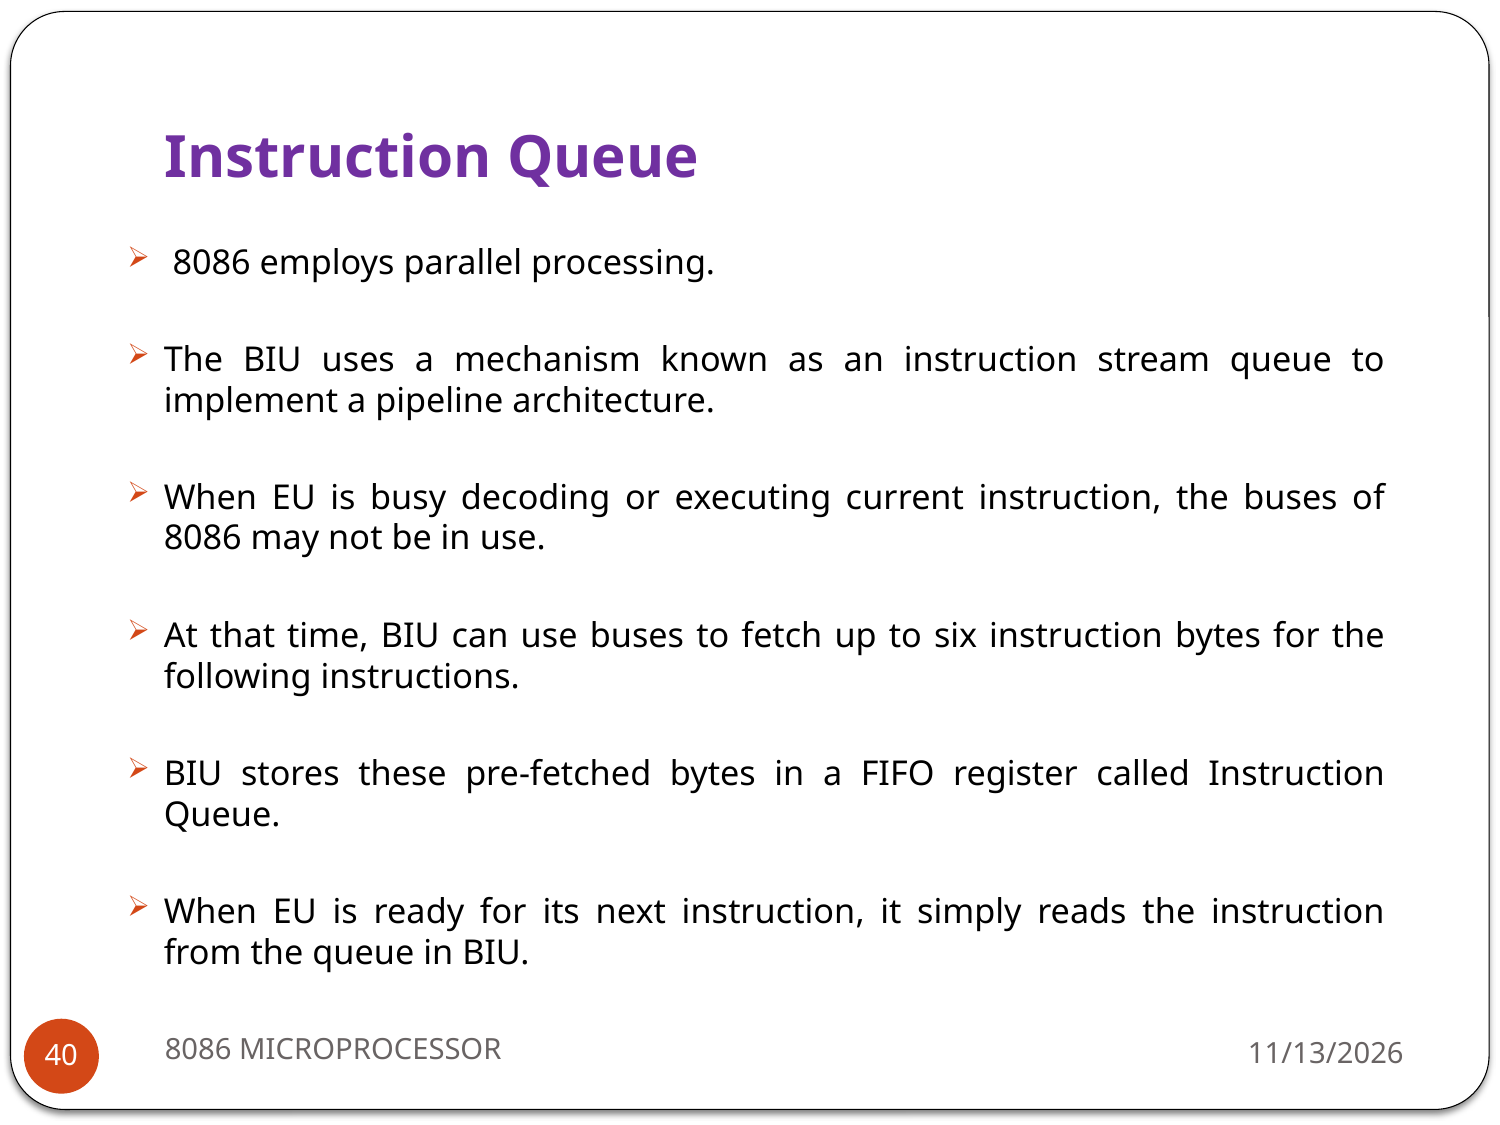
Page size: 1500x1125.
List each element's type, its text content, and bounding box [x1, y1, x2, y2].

list 8086 employs parallel processing. The BIU uses a mechanism known as an instruction stream queue to implement a pipeline architecture. When EU is busy decoding or executing current instruction, the buses of 8086 may not be in use. At that time, BIU can use buses to fetch up to six instruction bytes for the following instructions. BIU stores these pre-fetched bytes in a FIFO register called Instruction Queue. When EU is ready for its next instruction, it simply reads the instruction from the queue in BIU. [112, 232, 1400, 988]
title Instruction Queue [150, 45, 1425, 205]
footer 8086 MICROPROCESSOR [150, 1012, 800, 1088]
slide_number 40 [23, 1018, 99, 1094]
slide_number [1012, 1015, 1419, 1094]
